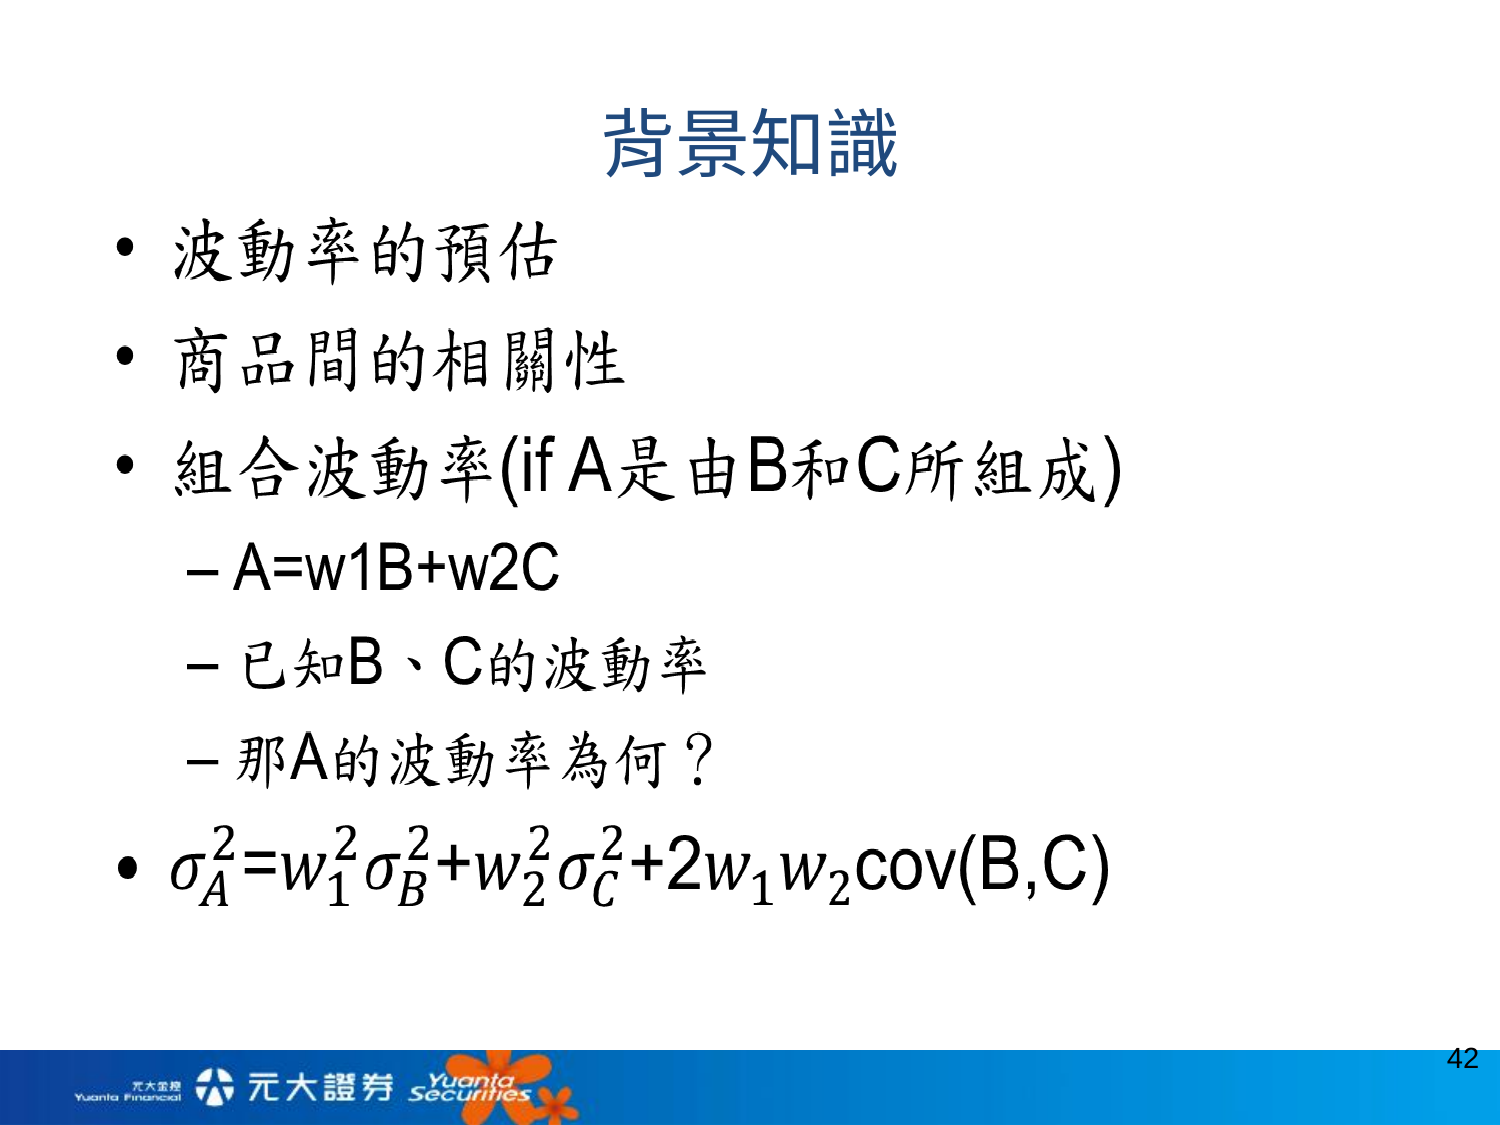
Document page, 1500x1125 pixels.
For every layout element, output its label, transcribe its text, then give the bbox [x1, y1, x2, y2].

list [75, 178, 1425, 1035]
picture [0, 1050, 1169, 1125]
title 背景知識 [75, 48, 1426, 236]
slide_number 42 [1144, 1031, 1495, 1110]
